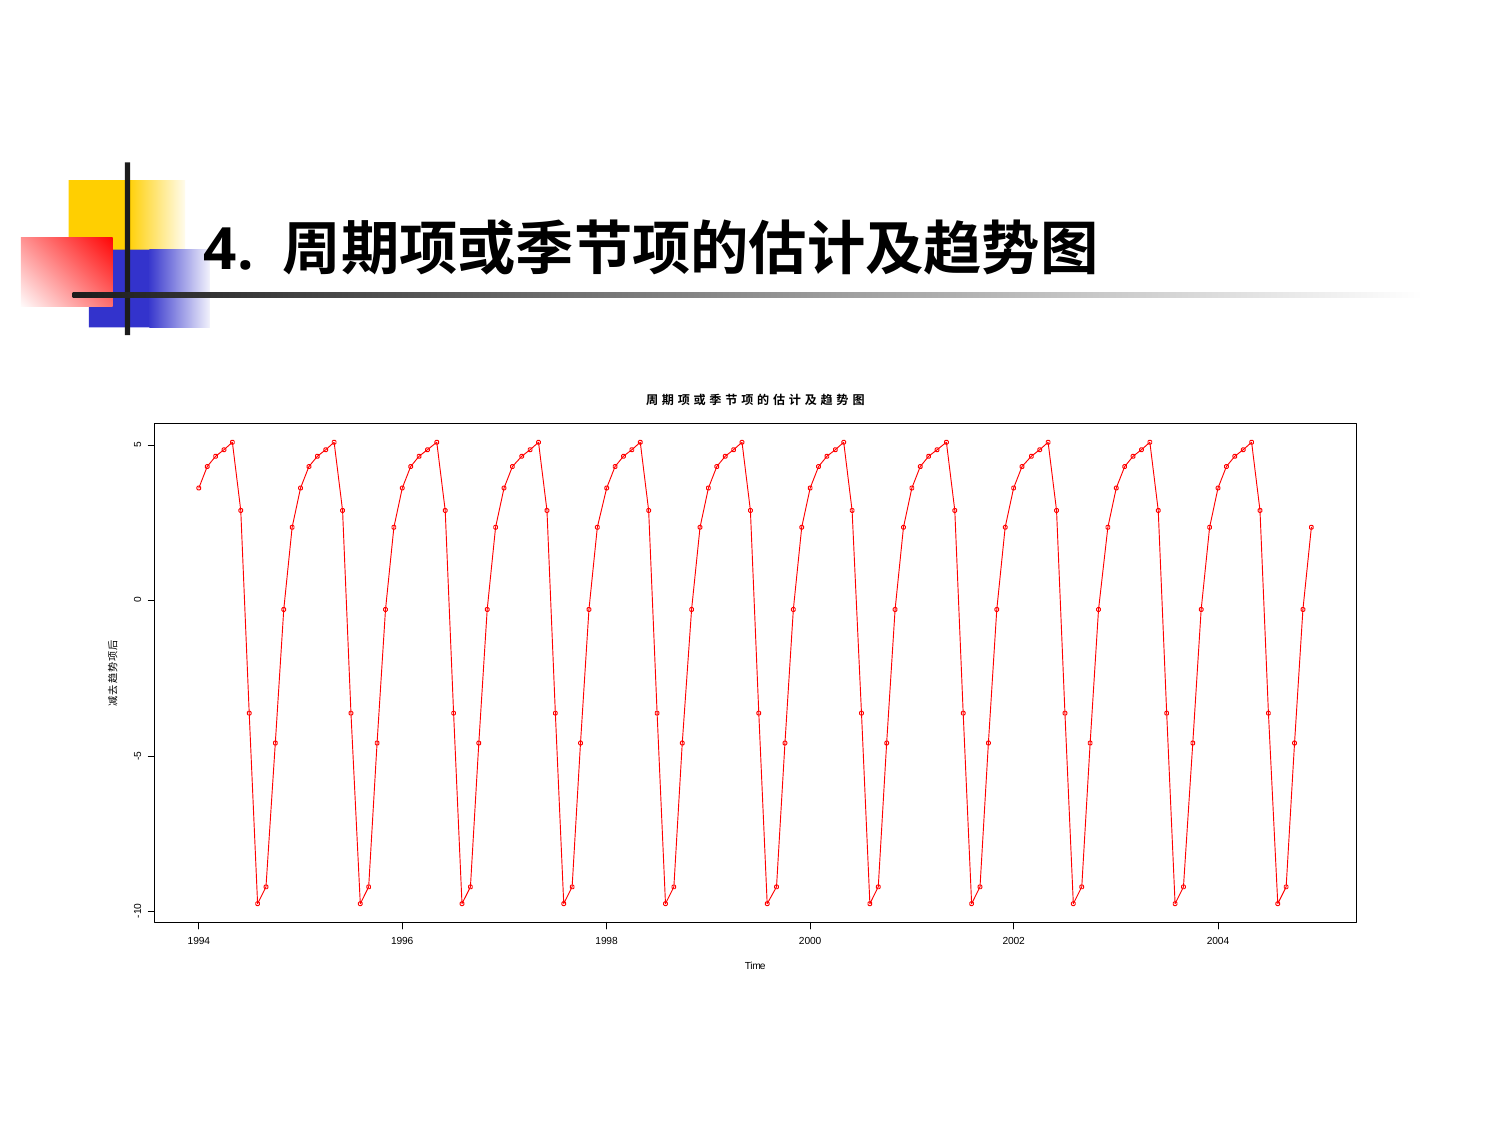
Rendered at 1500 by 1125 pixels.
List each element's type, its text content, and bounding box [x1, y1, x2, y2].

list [105, 374, 1381, 984]
title 4. 周期项或季节项的估计及趋势图 [188, 101, 1468, 289]
